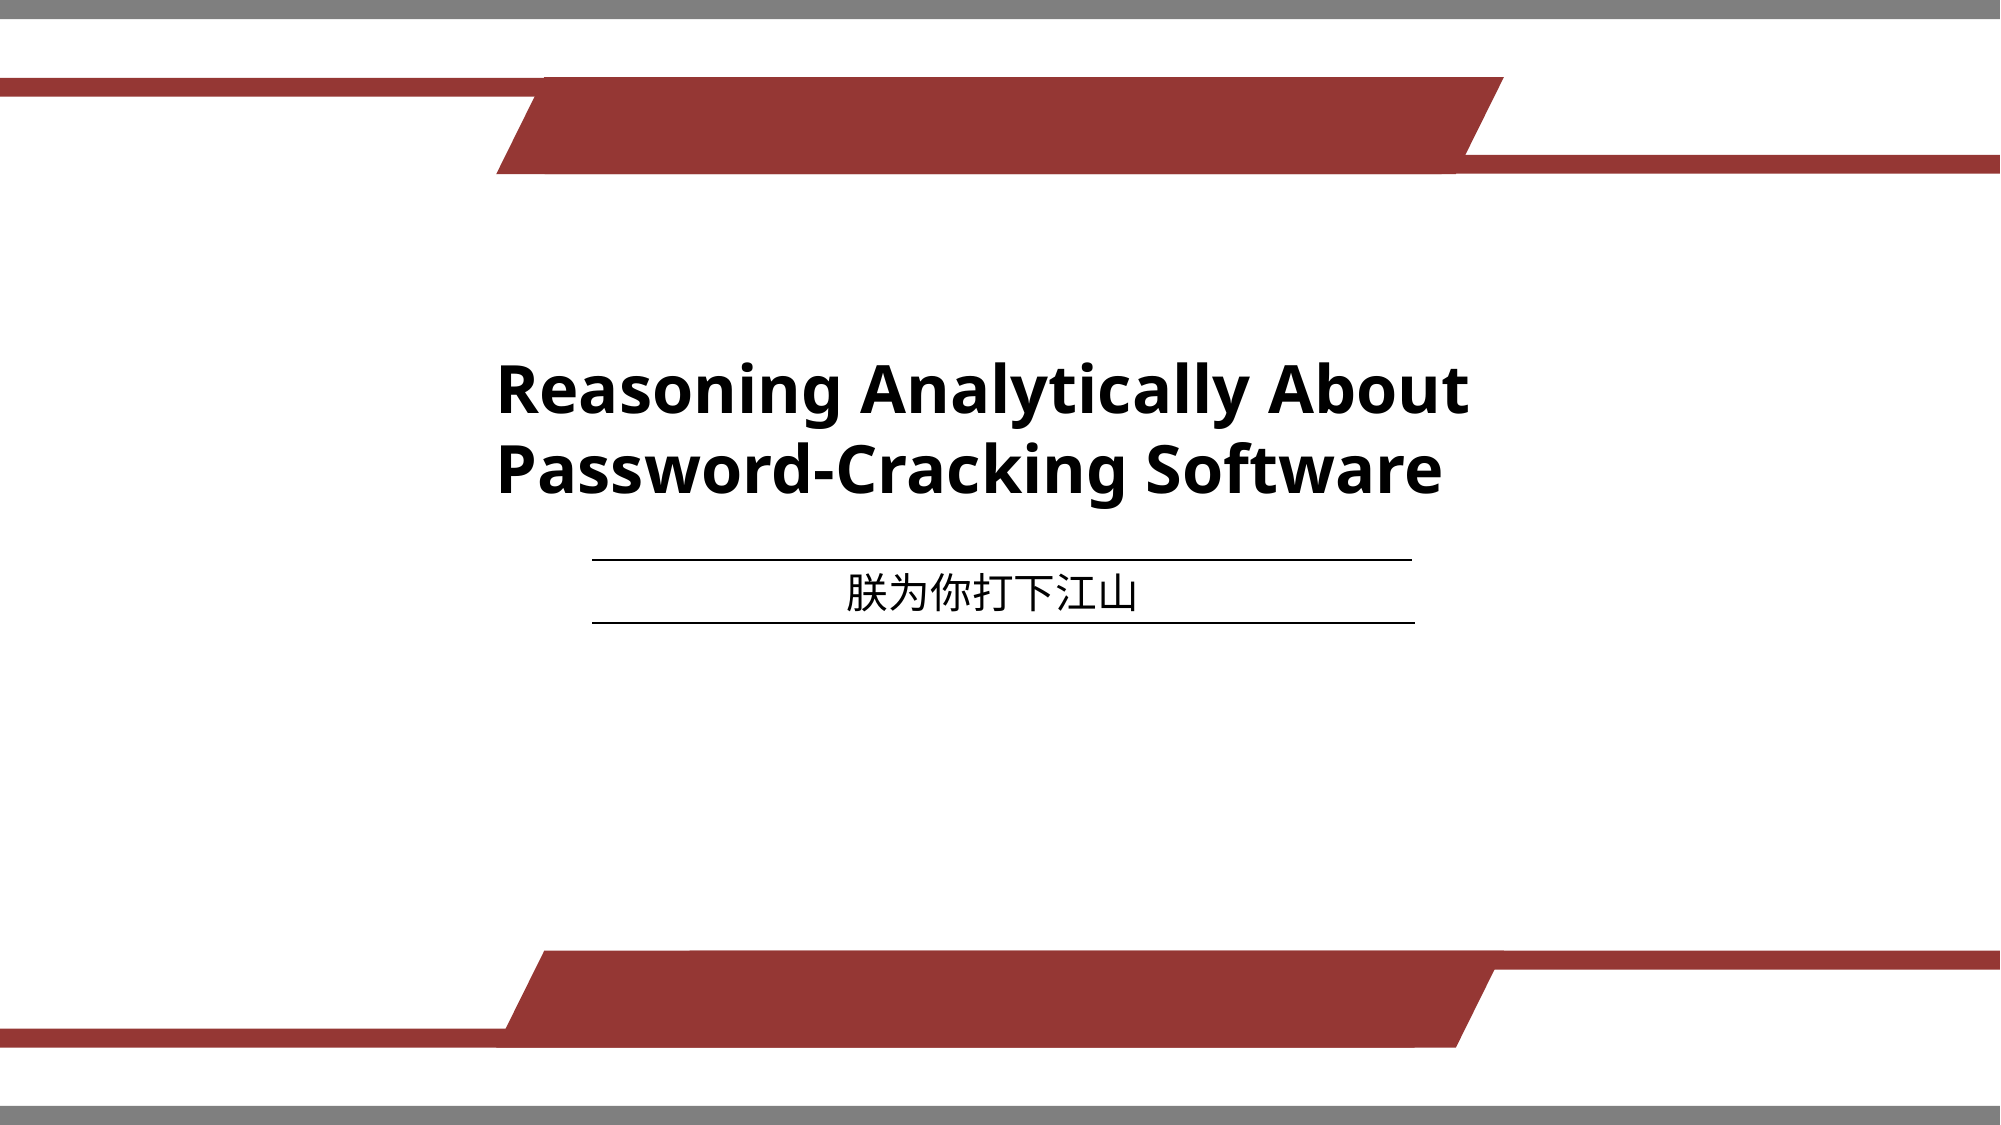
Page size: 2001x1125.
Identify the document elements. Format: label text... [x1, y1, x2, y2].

text_box [0, 0, 2000, 20]
text_box [689, 950, 2000, 971]
text_box Reasoning Analytically About Password-Cracking Software [480, 339, 1519, 515]
text_box [0, 1028, 504, 1049]
text_box [494, 76, 1506, 176]
text_box [0, 77, 542, 98]
text_box [0, 1105, 2000, 1125]
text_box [592, 559, 1416, 623]
text_box [494, 949, 1506, 1049]
text_box [584, 154, 2000, 175]
